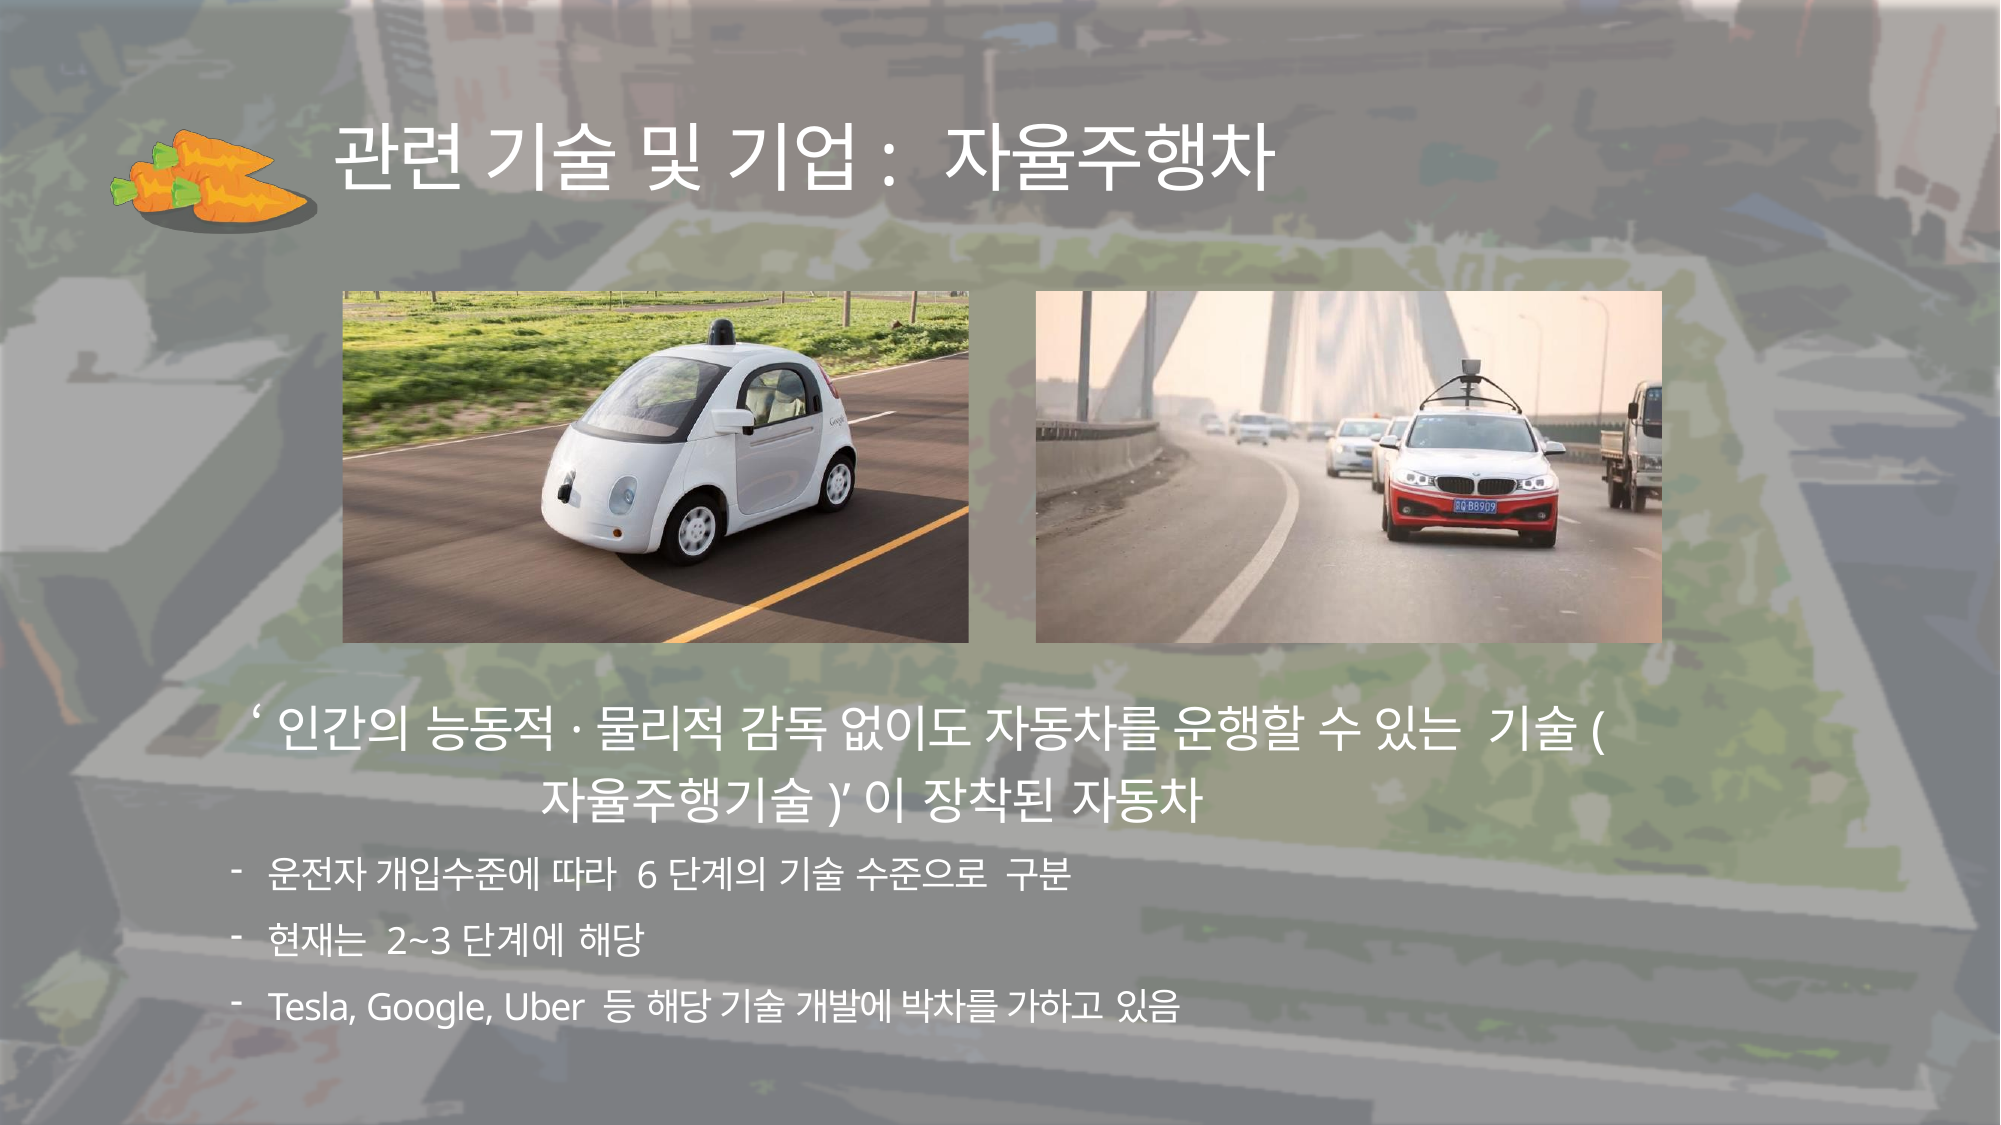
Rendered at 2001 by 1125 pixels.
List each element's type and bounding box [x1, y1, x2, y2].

text_box [0, 0, 2000, 1125]
